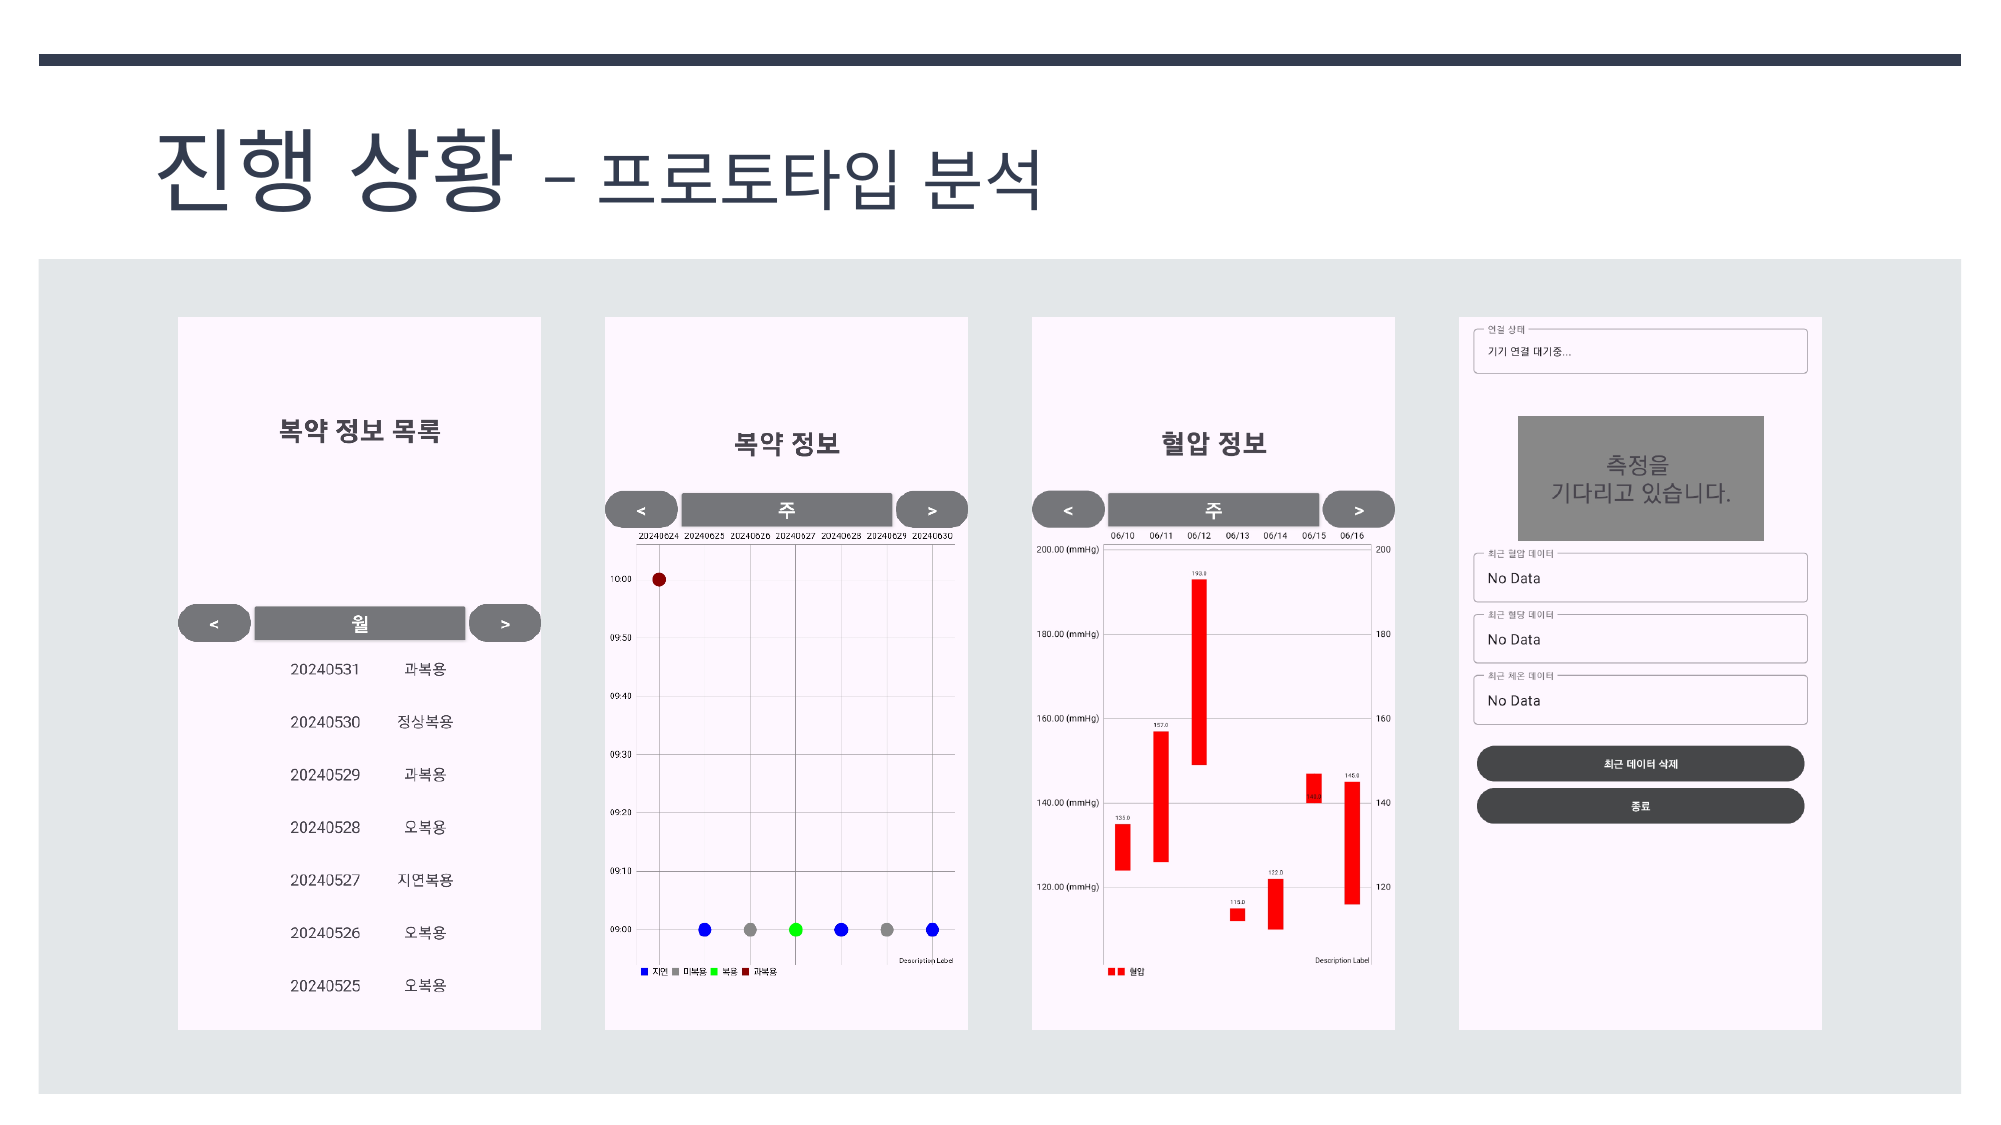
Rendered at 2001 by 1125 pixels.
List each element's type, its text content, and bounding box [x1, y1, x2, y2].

title 진행 상황 – 프로토타입 분석 [137, 67, 1863, 285]
picture [177, 316, 541, 1030]
picture [1032, 316, 1396, 1030]
picture [605, 316, 968, 1030]
text_box [37, 257, 1963, 1095]
picture [1458, 316, 1823, 1030]
